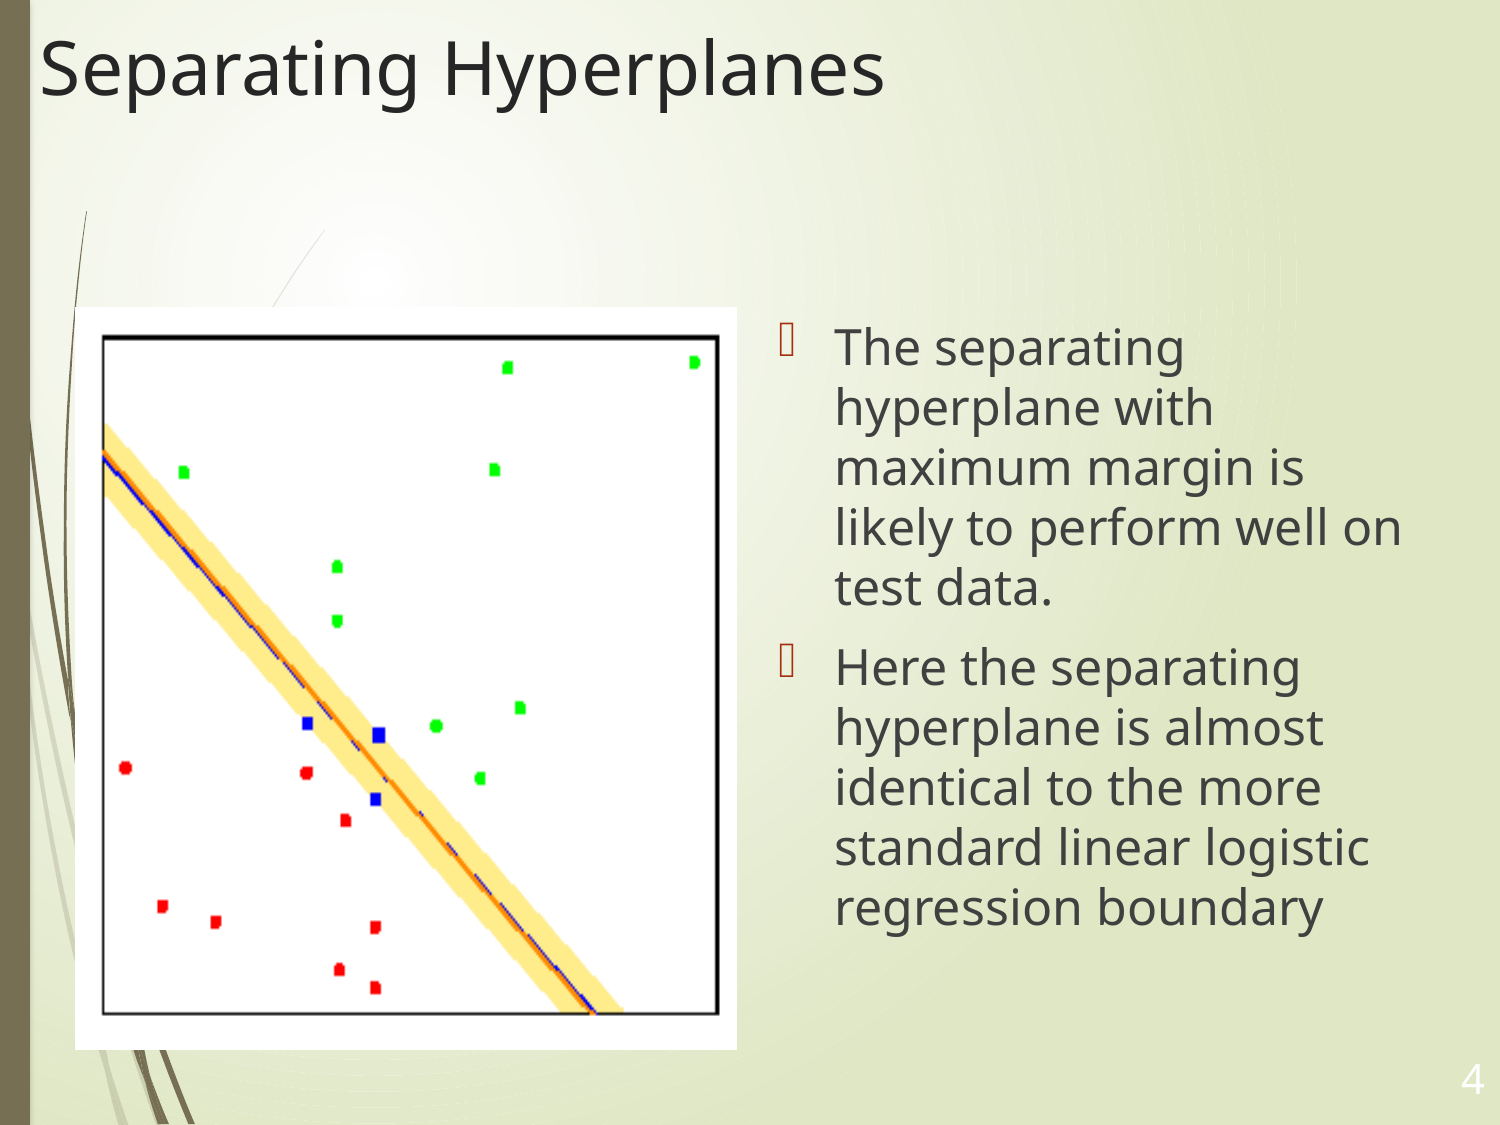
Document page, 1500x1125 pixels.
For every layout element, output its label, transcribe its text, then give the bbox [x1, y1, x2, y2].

title Separating Hyperplanes [24, 12, 1488, 188]
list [74, 307, 737, 1051]
slide_number 3 [1425, 1037, 1500, 1125]
list The separating hyperplane with maximum margin is likely to perform well on test data. Here the separating hyperplane is almost identical to the more standard linear logistic regression boundary [763, 307, 1425, 1050]
